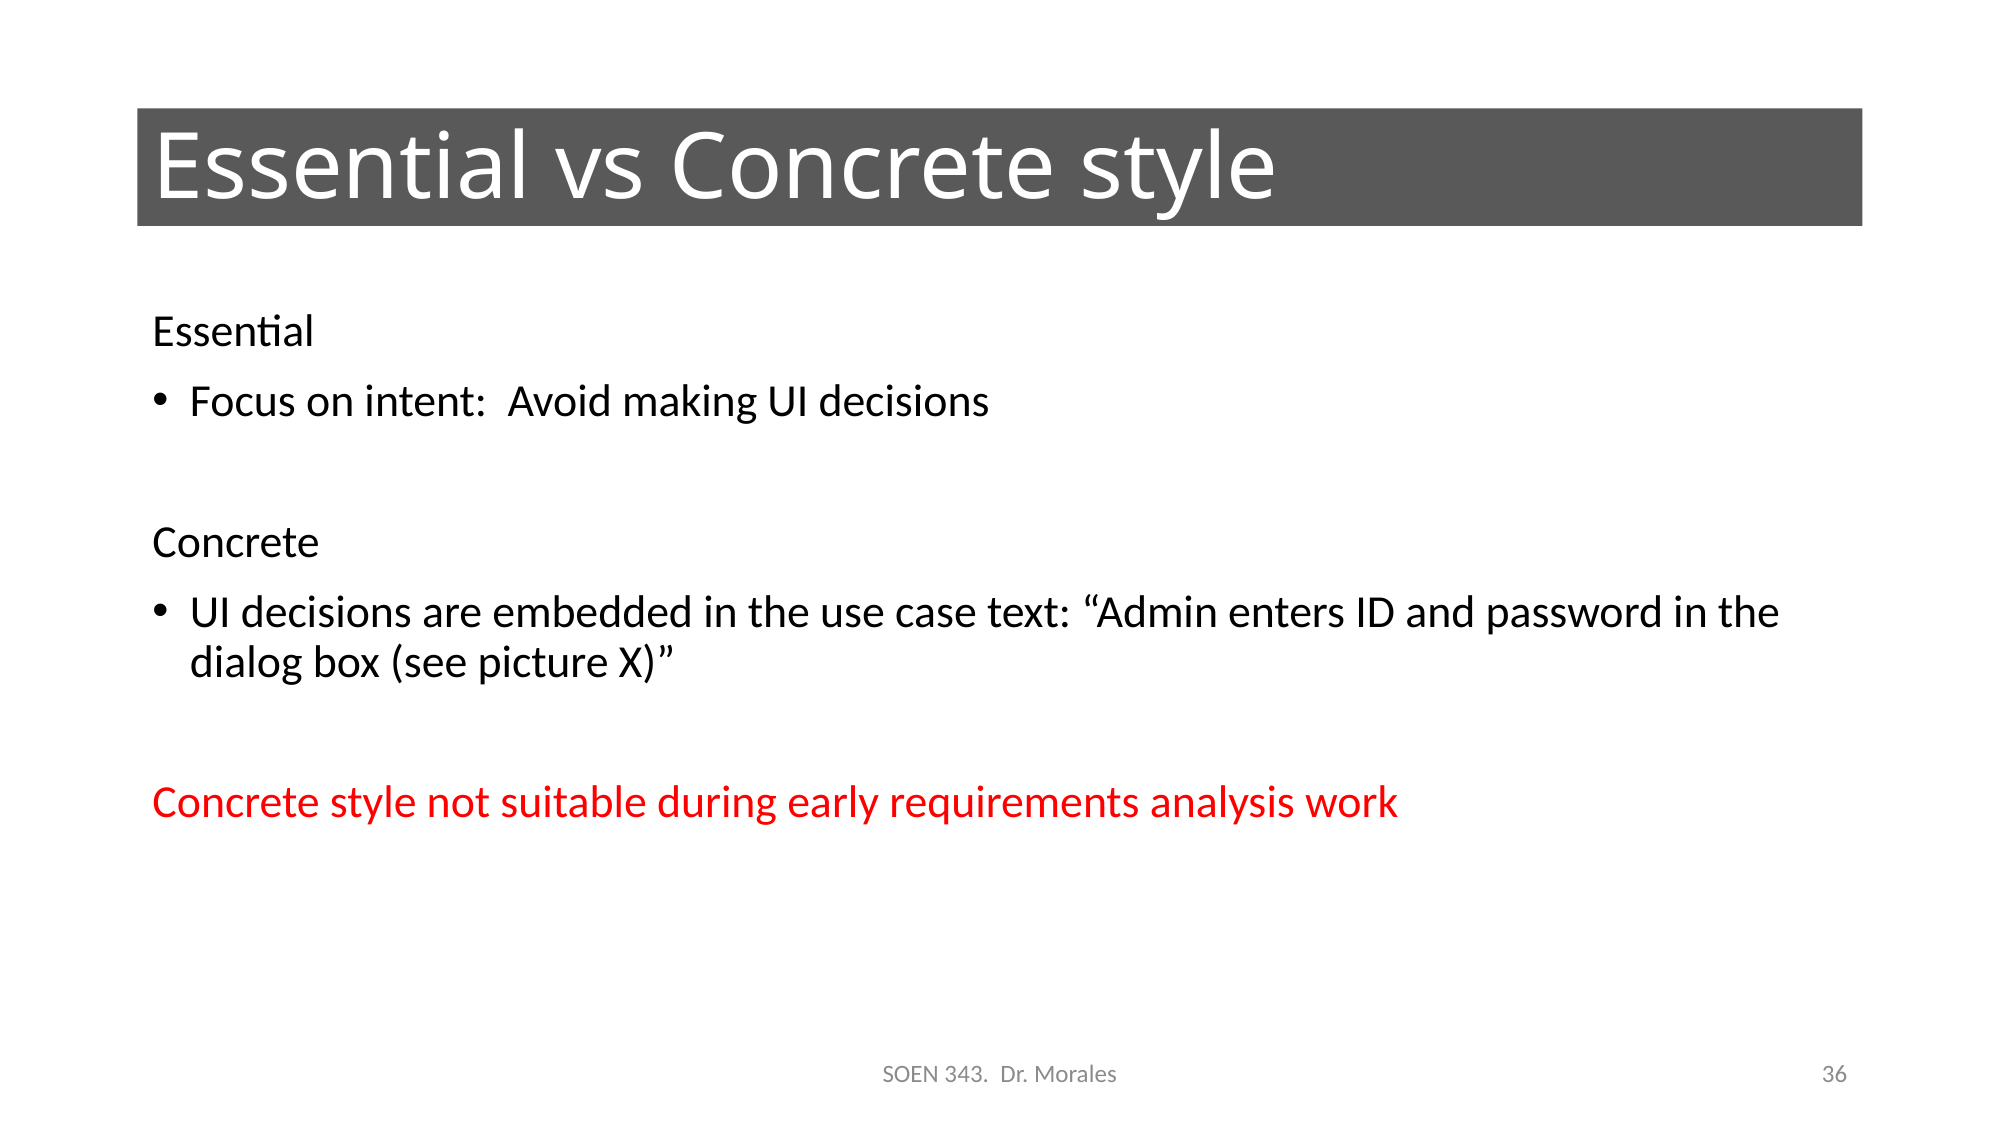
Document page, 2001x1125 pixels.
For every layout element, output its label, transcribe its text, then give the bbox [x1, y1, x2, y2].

title Essential vs Concrete style [137, 59, 1863, 278]
slide_number 36 [1412, 1042, 1863, 1103]
list Essential Focus on intent: Avoid making UI decisions Concrete UI decisions are embedded in the use case text: “Admin enters ID and password in the dialog box (see picture X)” Concrete style not suitable during early requirements analysis work [137, 299, 1863, 1014]
footer SOEN 343. Dr. Morales [662, 1042, 1338, 1103]
